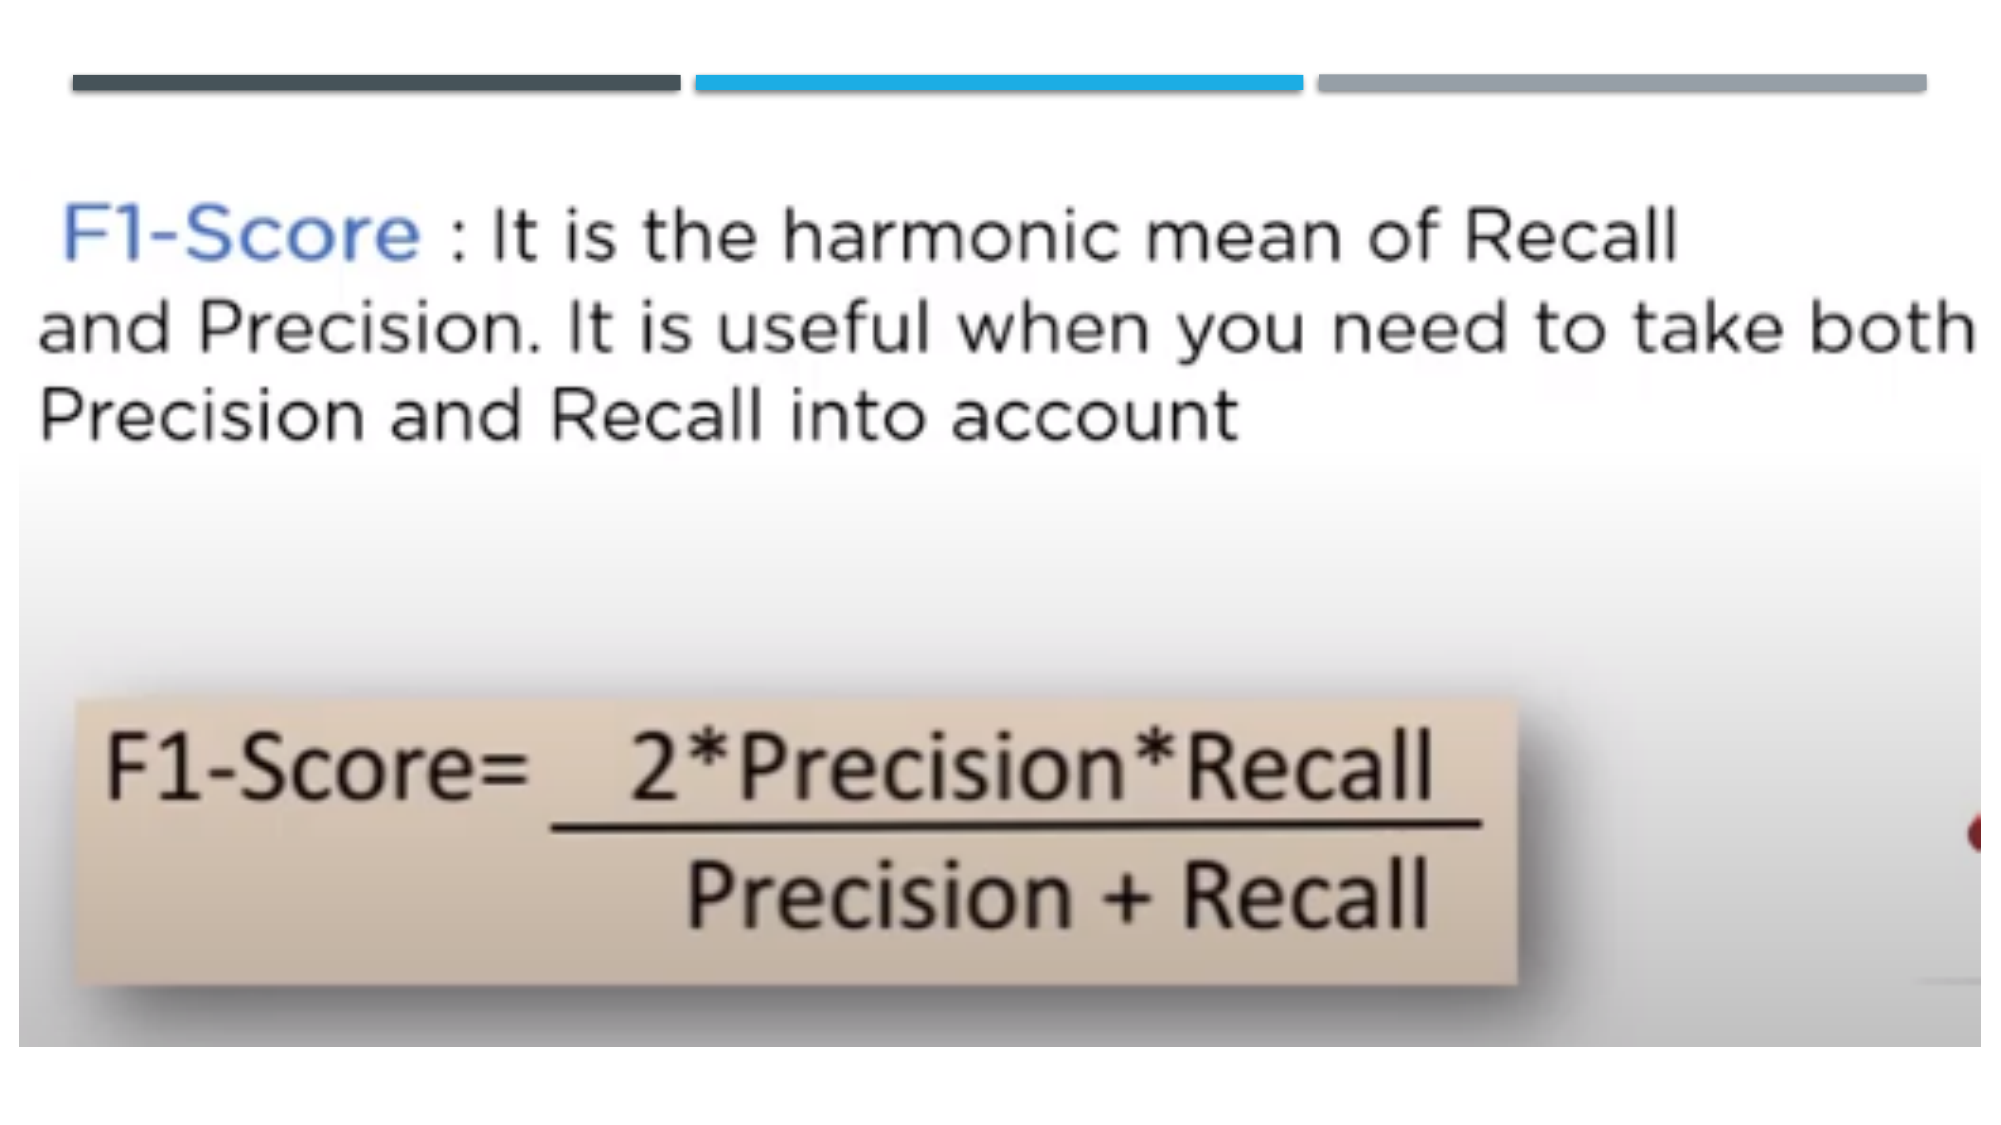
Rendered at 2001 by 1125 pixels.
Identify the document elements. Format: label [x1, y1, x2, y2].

list [19, 168, 1981, 1047]
